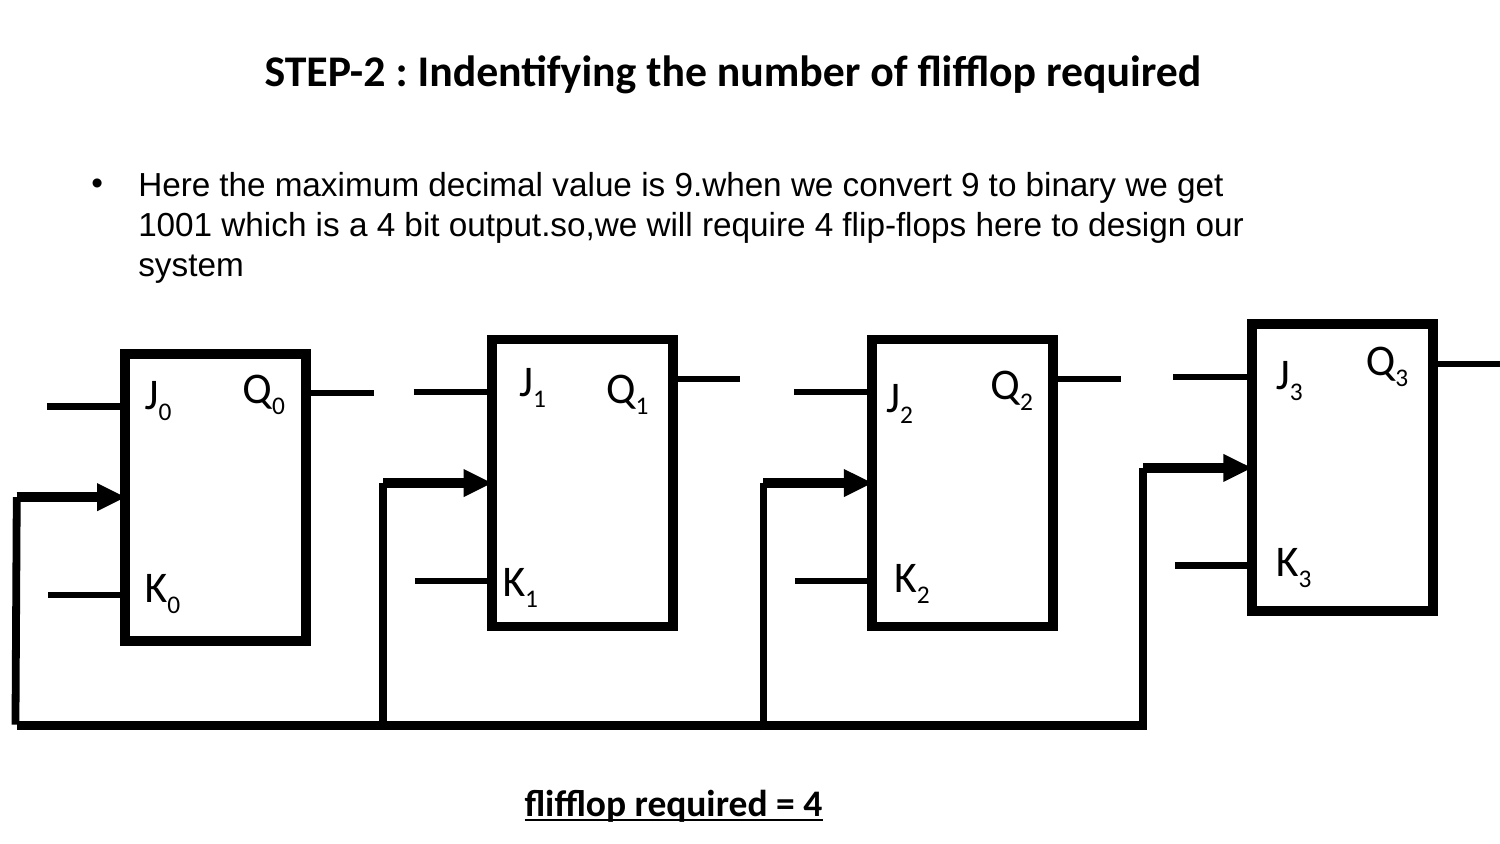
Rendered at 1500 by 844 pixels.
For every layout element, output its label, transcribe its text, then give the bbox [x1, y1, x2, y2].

text_box STEP-2 : Indentifying the number of flifflop required [28, 35, 1438, 129]
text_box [15, 324, 1500, 731]
text_box flifflop required = 4 [509, 771, 1002, 844]
text_box Here the maximum decimal value is 9.when we convert 9 to binary we get 1001 which is a 4 bit output.so,we will require 4 flip-flops here to design our system [76, 155, 1300, 291]
